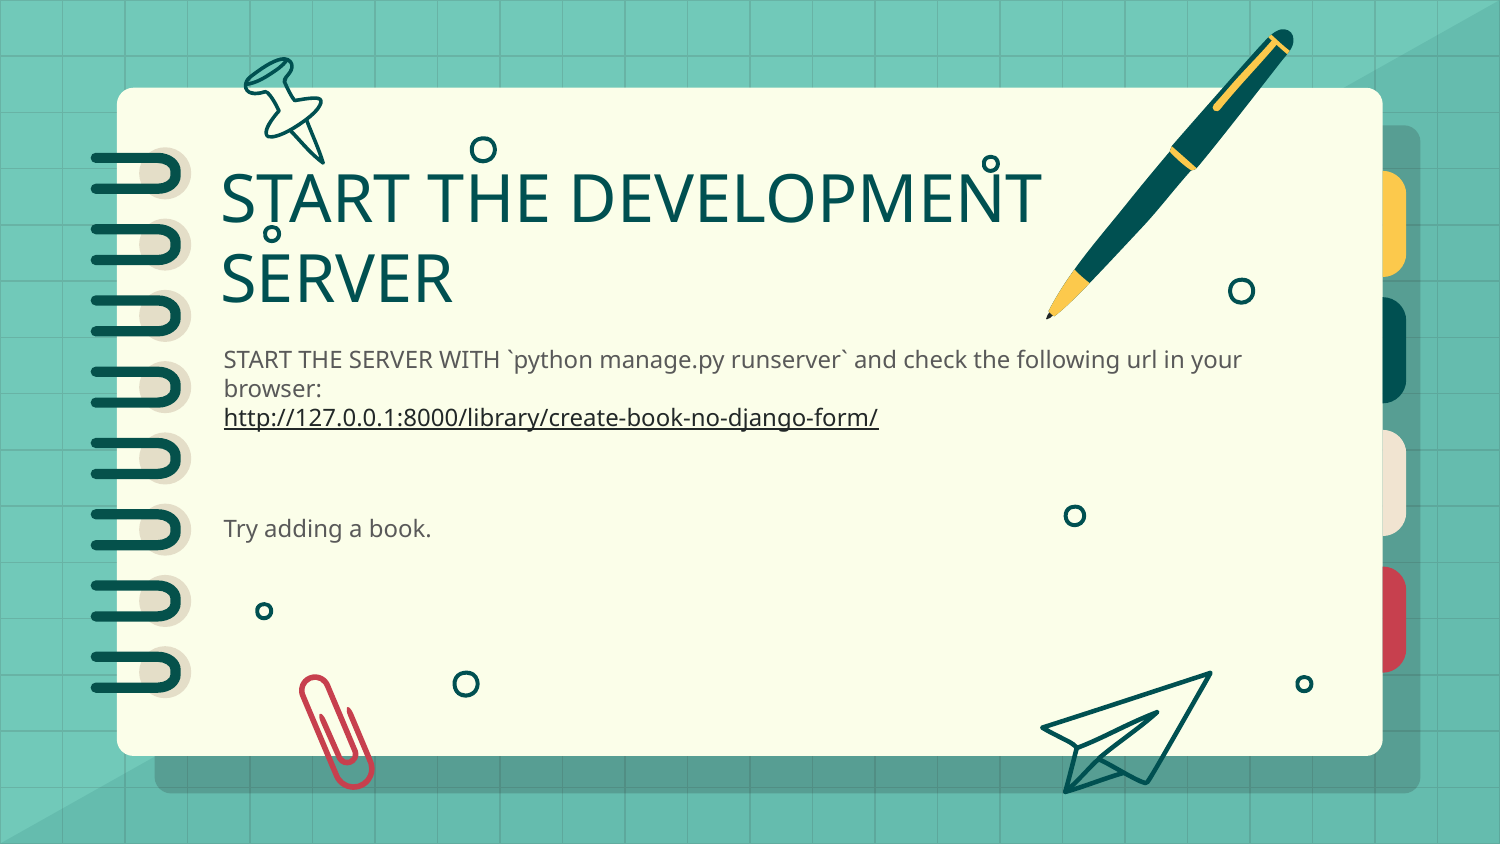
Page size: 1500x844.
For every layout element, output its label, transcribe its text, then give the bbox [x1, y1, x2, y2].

text_box [1228, 292, 1256, 305]
title START THE DEVELOPMENT SERVER [205, 113, 1182, 331]
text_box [1012, 63, 1325, 284]
subtitle START THE SERVER WITH `python manage.py runserver` and check the following url in your browser: http://127.0.0.1:8000/library/create-book-no-django-form/ Try adding a book. [208, 329, 1360, 645]
